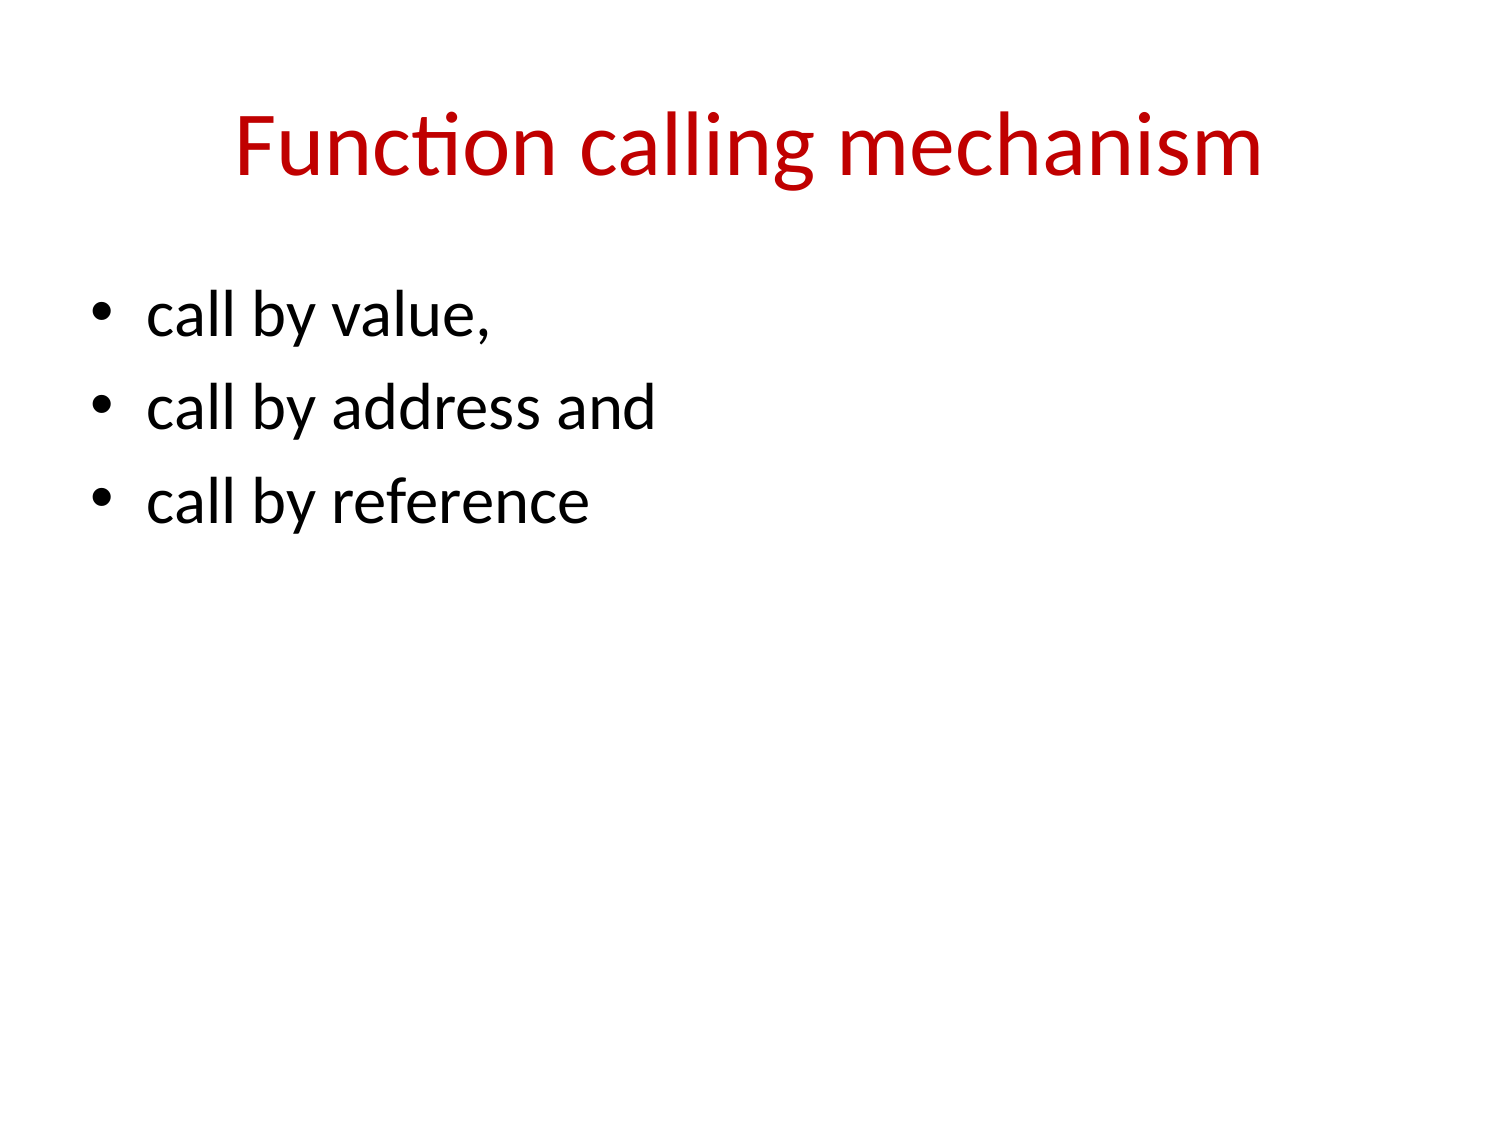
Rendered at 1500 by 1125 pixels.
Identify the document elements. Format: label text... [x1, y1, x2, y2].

title Function calling mechanism [75, 45, 1425, 233]
list call by value, call by address and call by reference [75, 262, 1425, 1005]
